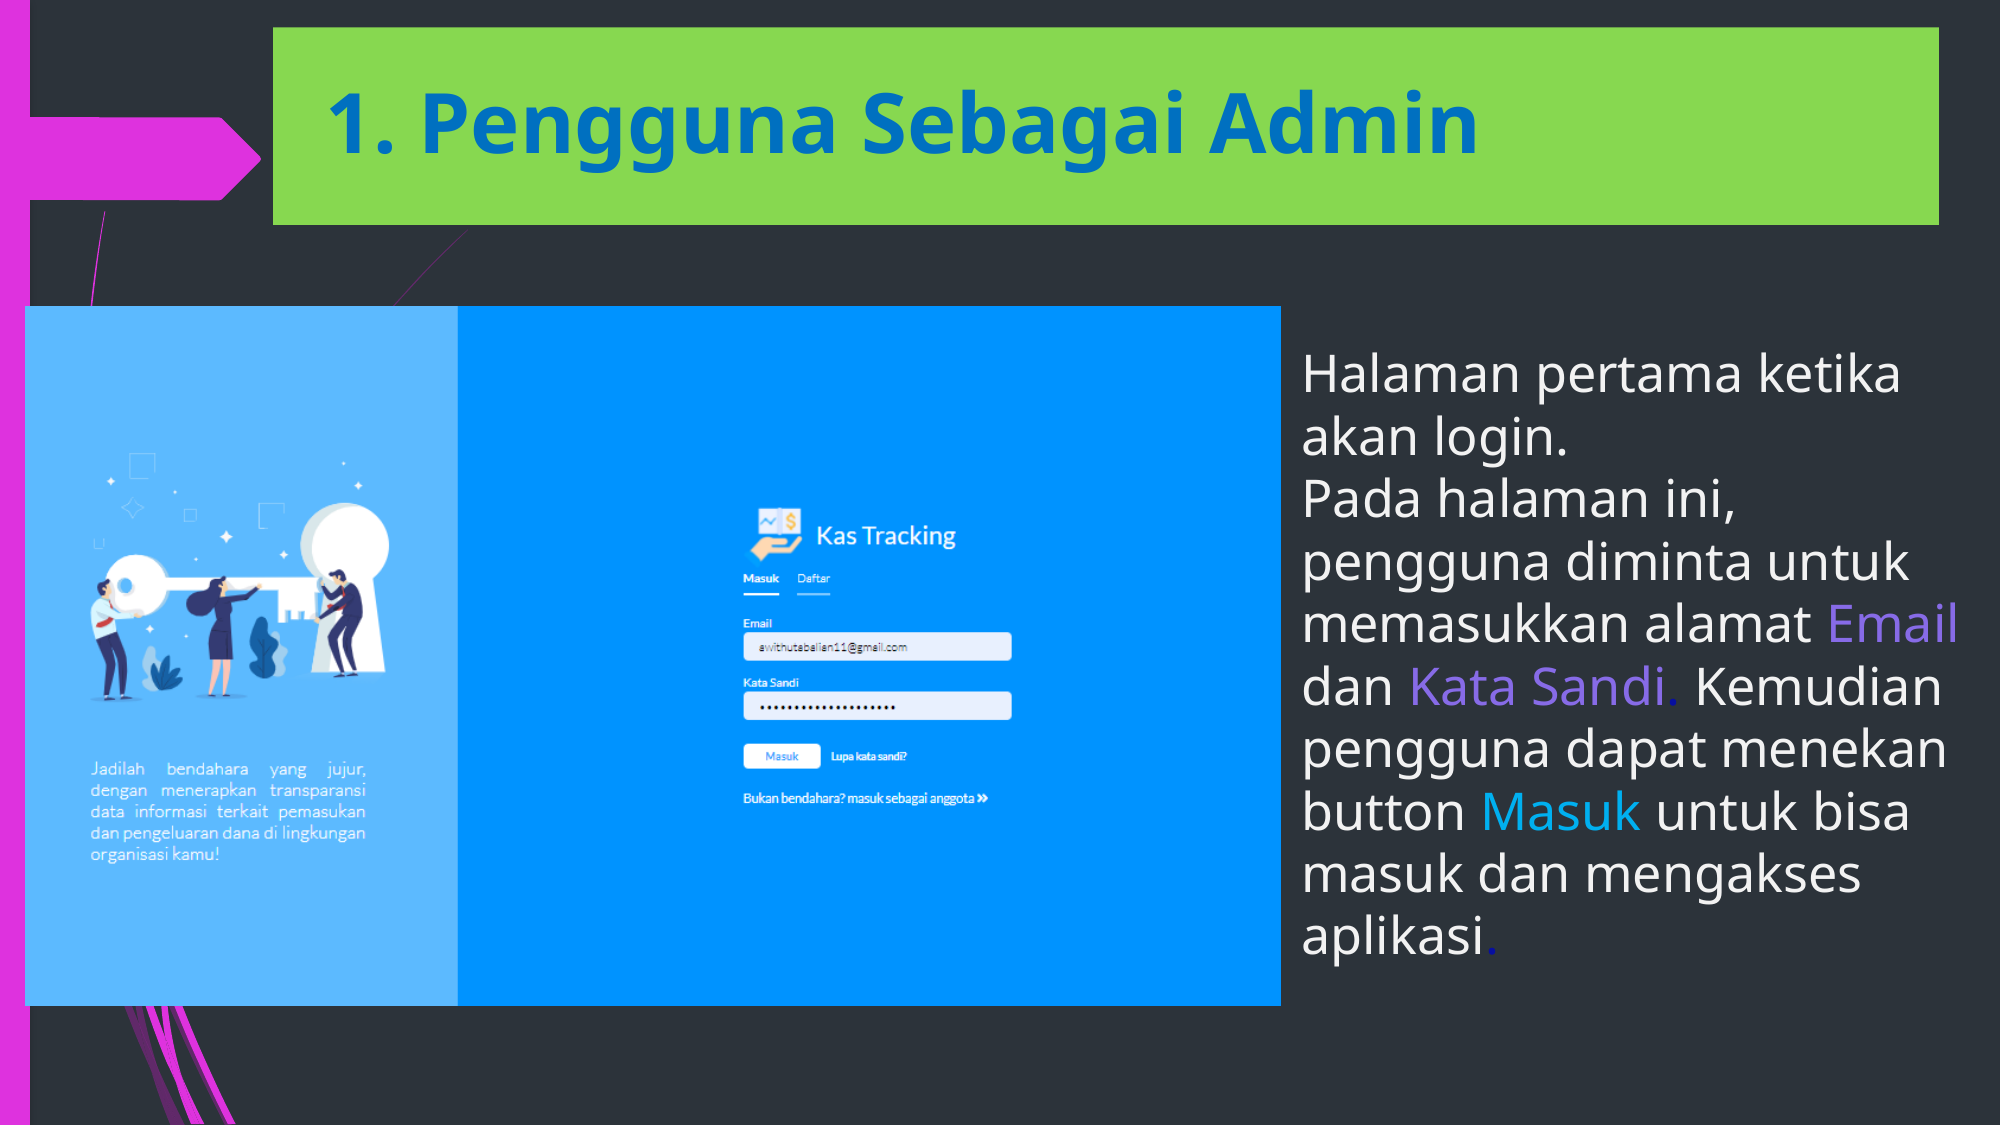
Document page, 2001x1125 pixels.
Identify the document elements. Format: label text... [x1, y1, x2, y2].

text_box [272, 27, 1940, 226]
picture [25, 306, 1281, 1007]
text_box Halaman pertama ketika akan login. Pada halaman ini, pengguna diminta untuk memasukkan alamat Email dan Kata Sandi. Kemudian pengguna dapat menekan button Masuk untuk bisa masuk dan mengakses aplikasi. [1286, 333, 1985, 973]
